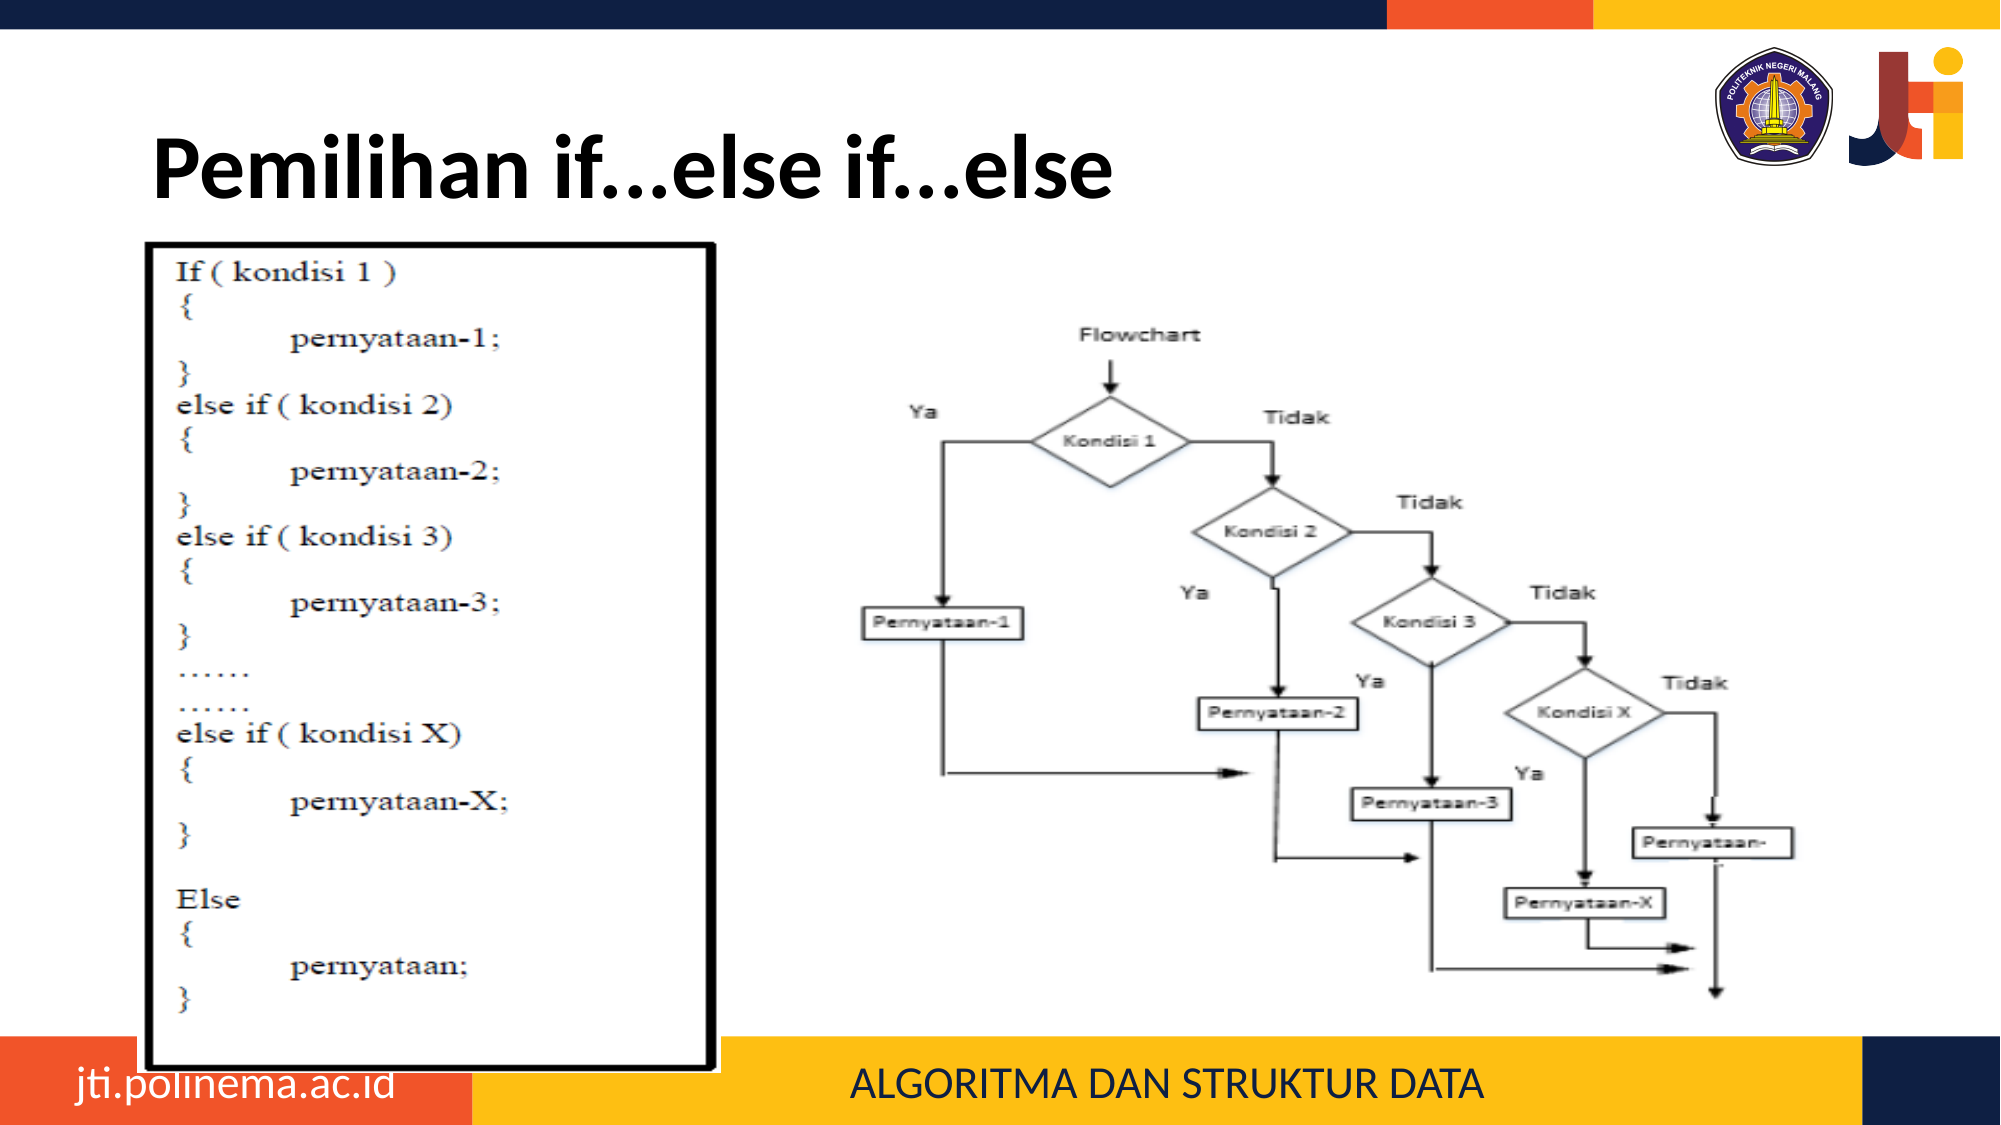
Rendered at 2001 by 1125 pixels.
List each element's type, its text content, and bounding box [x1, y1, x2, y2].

picture [849, 299, 1816, 1014]
picture [137, 239, 721, 1073]
title Pemilihan if...else if...else [137, 59, 1673, 278]
picture [1715, 47, 1833, 166]
